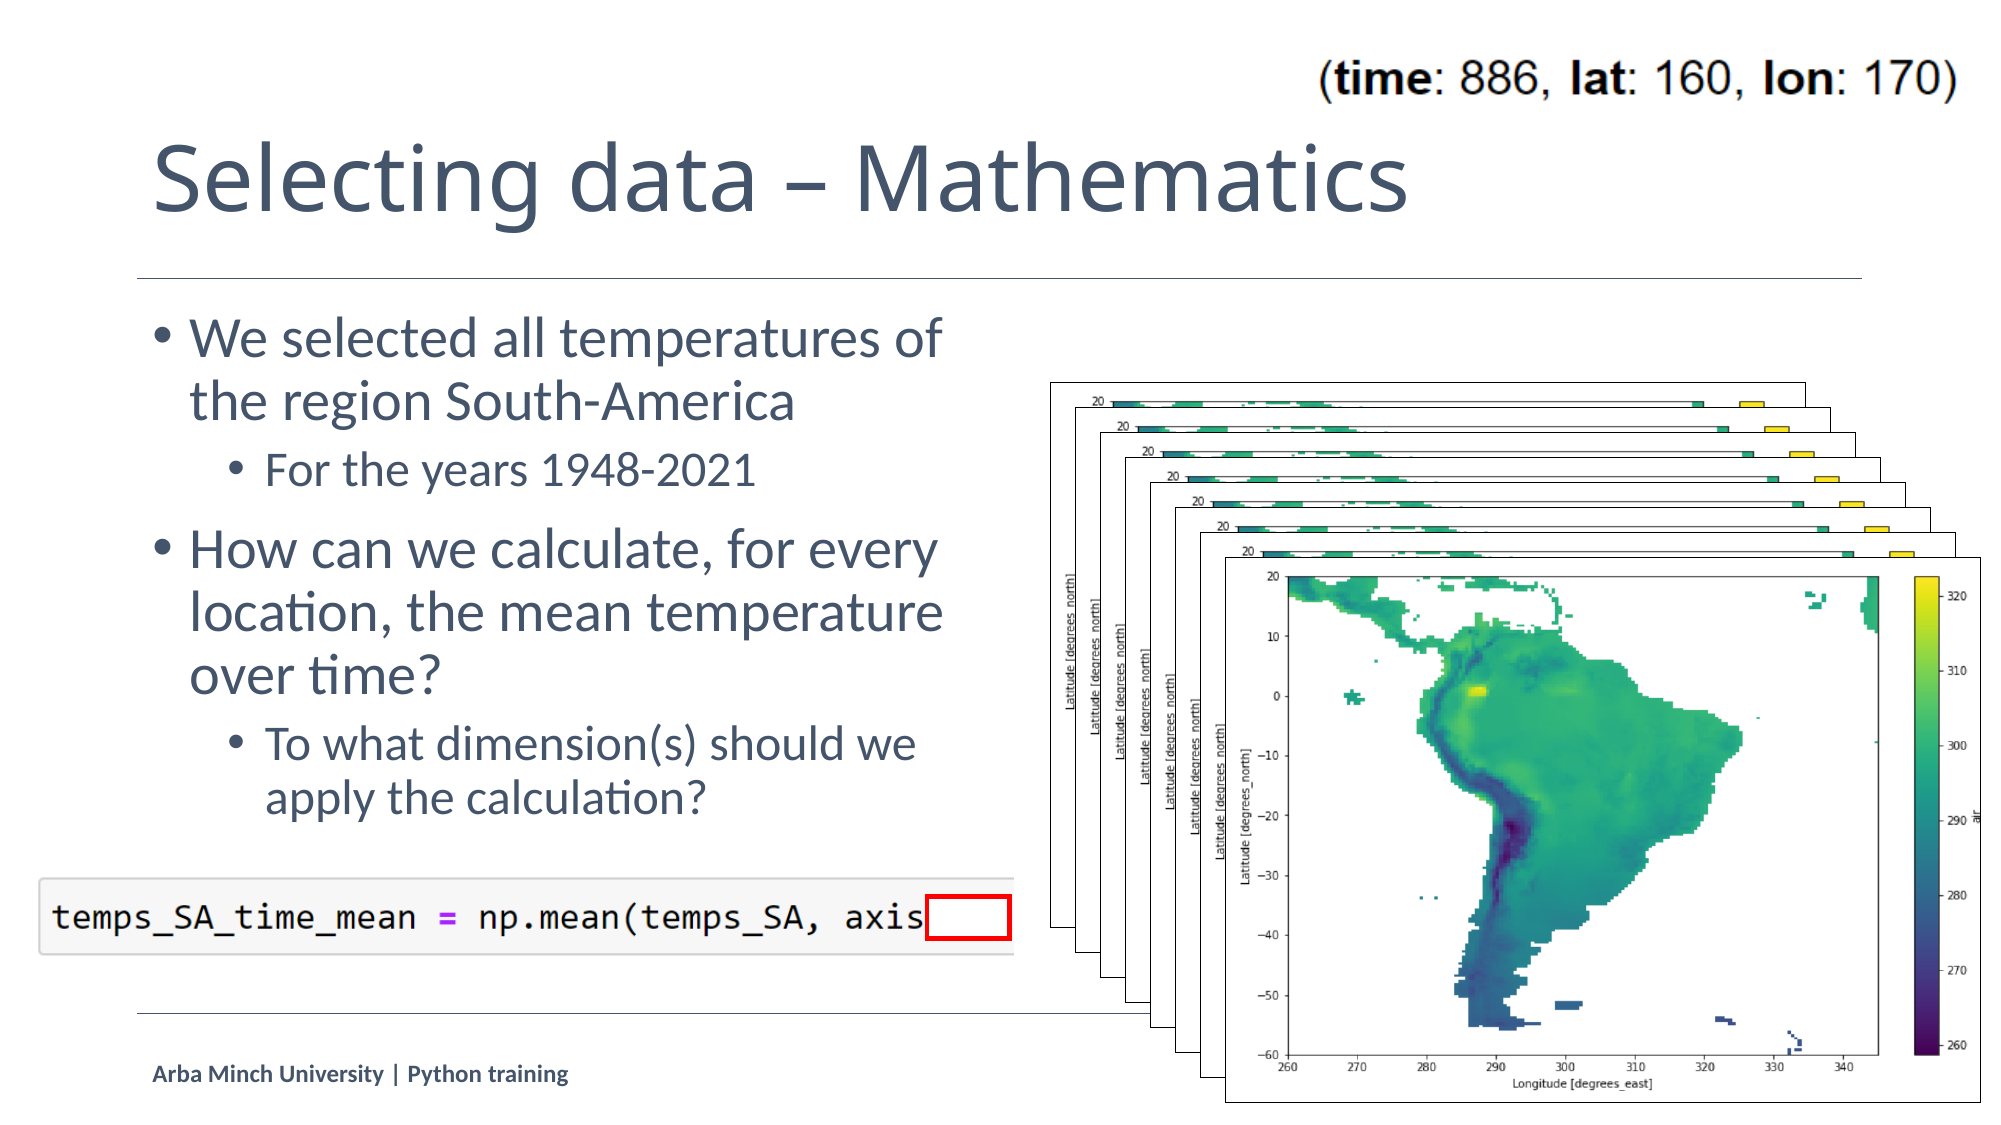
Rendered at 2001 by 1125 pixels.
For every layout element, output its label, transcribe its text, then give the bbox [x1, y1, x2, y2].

picture [1310, 43, 1965, 115]
picture [32, 870, 1014, 964]
picture [1050, 382, 1981, 1103]
footer Arba Minch University | Python training [137, 1042, 1225, 1103]
list We selected all temperatures of the region South-America For the years 1948-2021 How can we calculate, for every location, the mean temperature over time? To what dimension(s) should we apply the calculation? [137, 299, 1026, 1014]
title Selecting data – Mathematics [137, 85, 1863, 278]
